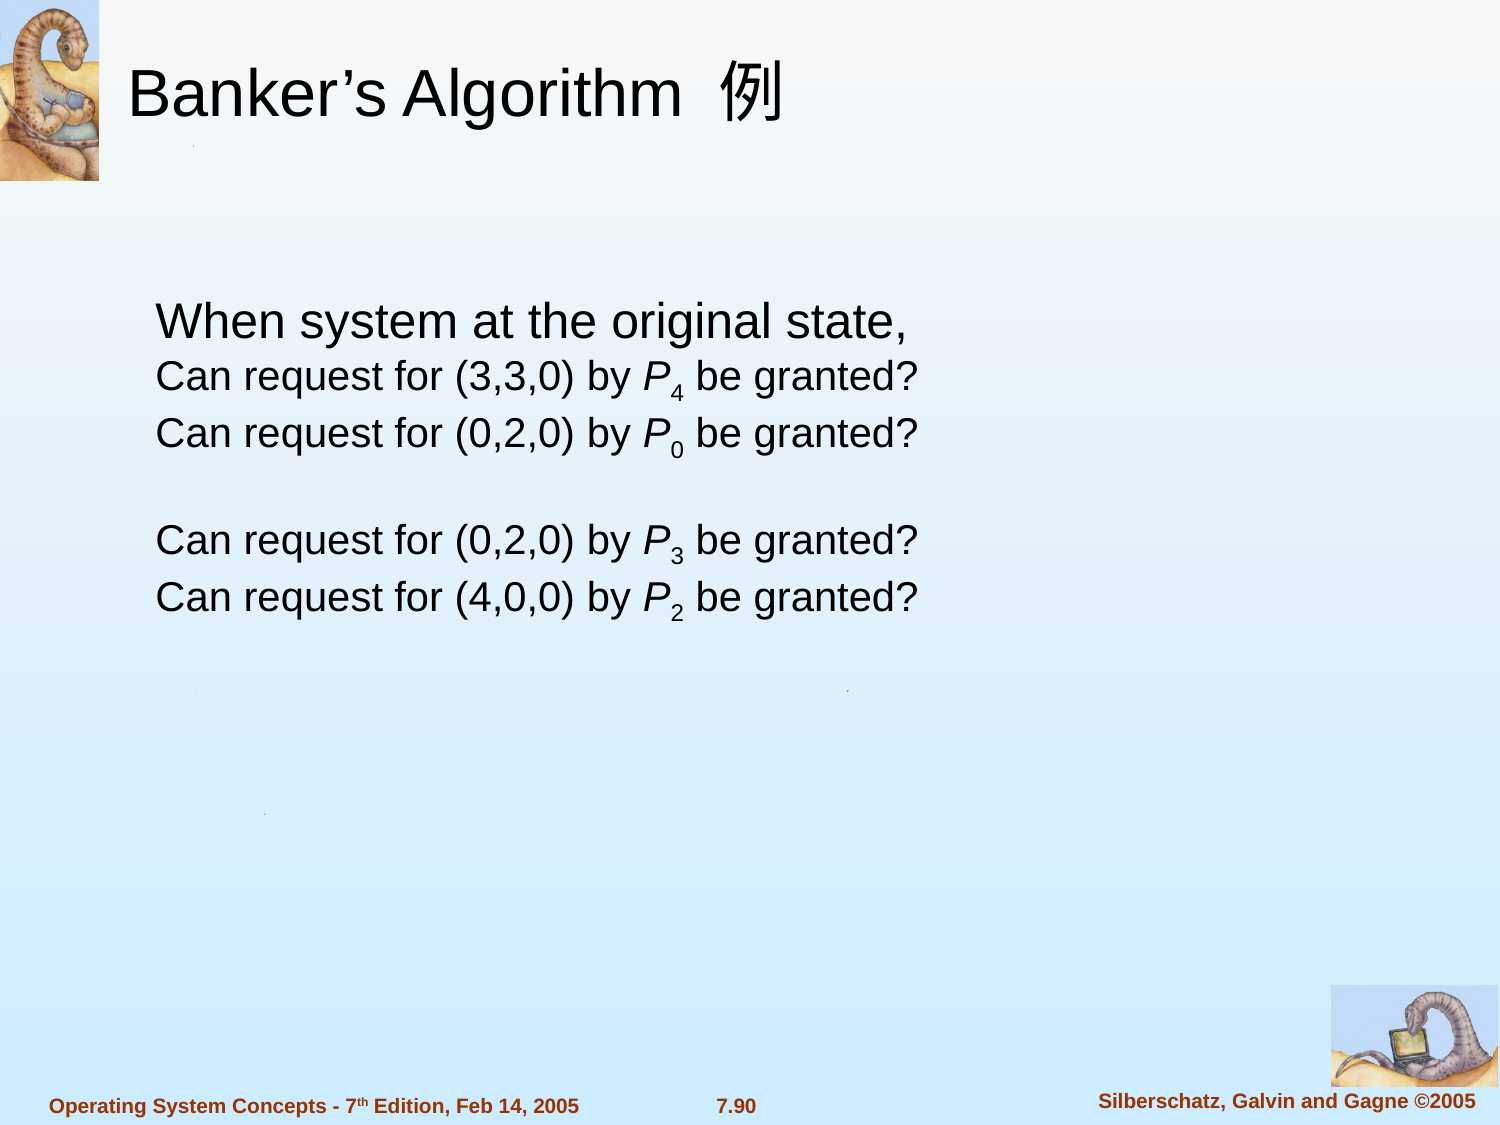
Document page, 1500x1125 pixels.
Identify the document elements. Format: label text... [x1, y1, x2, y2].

title Banker’s Algorithm 例 [112, 37, 1438, 138]
picture [1331, 985, 1498, 1087]
picture [0, 0, 99, 181]
list When system at the original state, Can request for (3,3,0) by P4 be granted? Can request for (0,2,0) by P0 be granted? Can request for (0,2,0) by P3 be granted? Can request for (4,0,0) by P2 be granted? [140, 281, 1415, 710]
